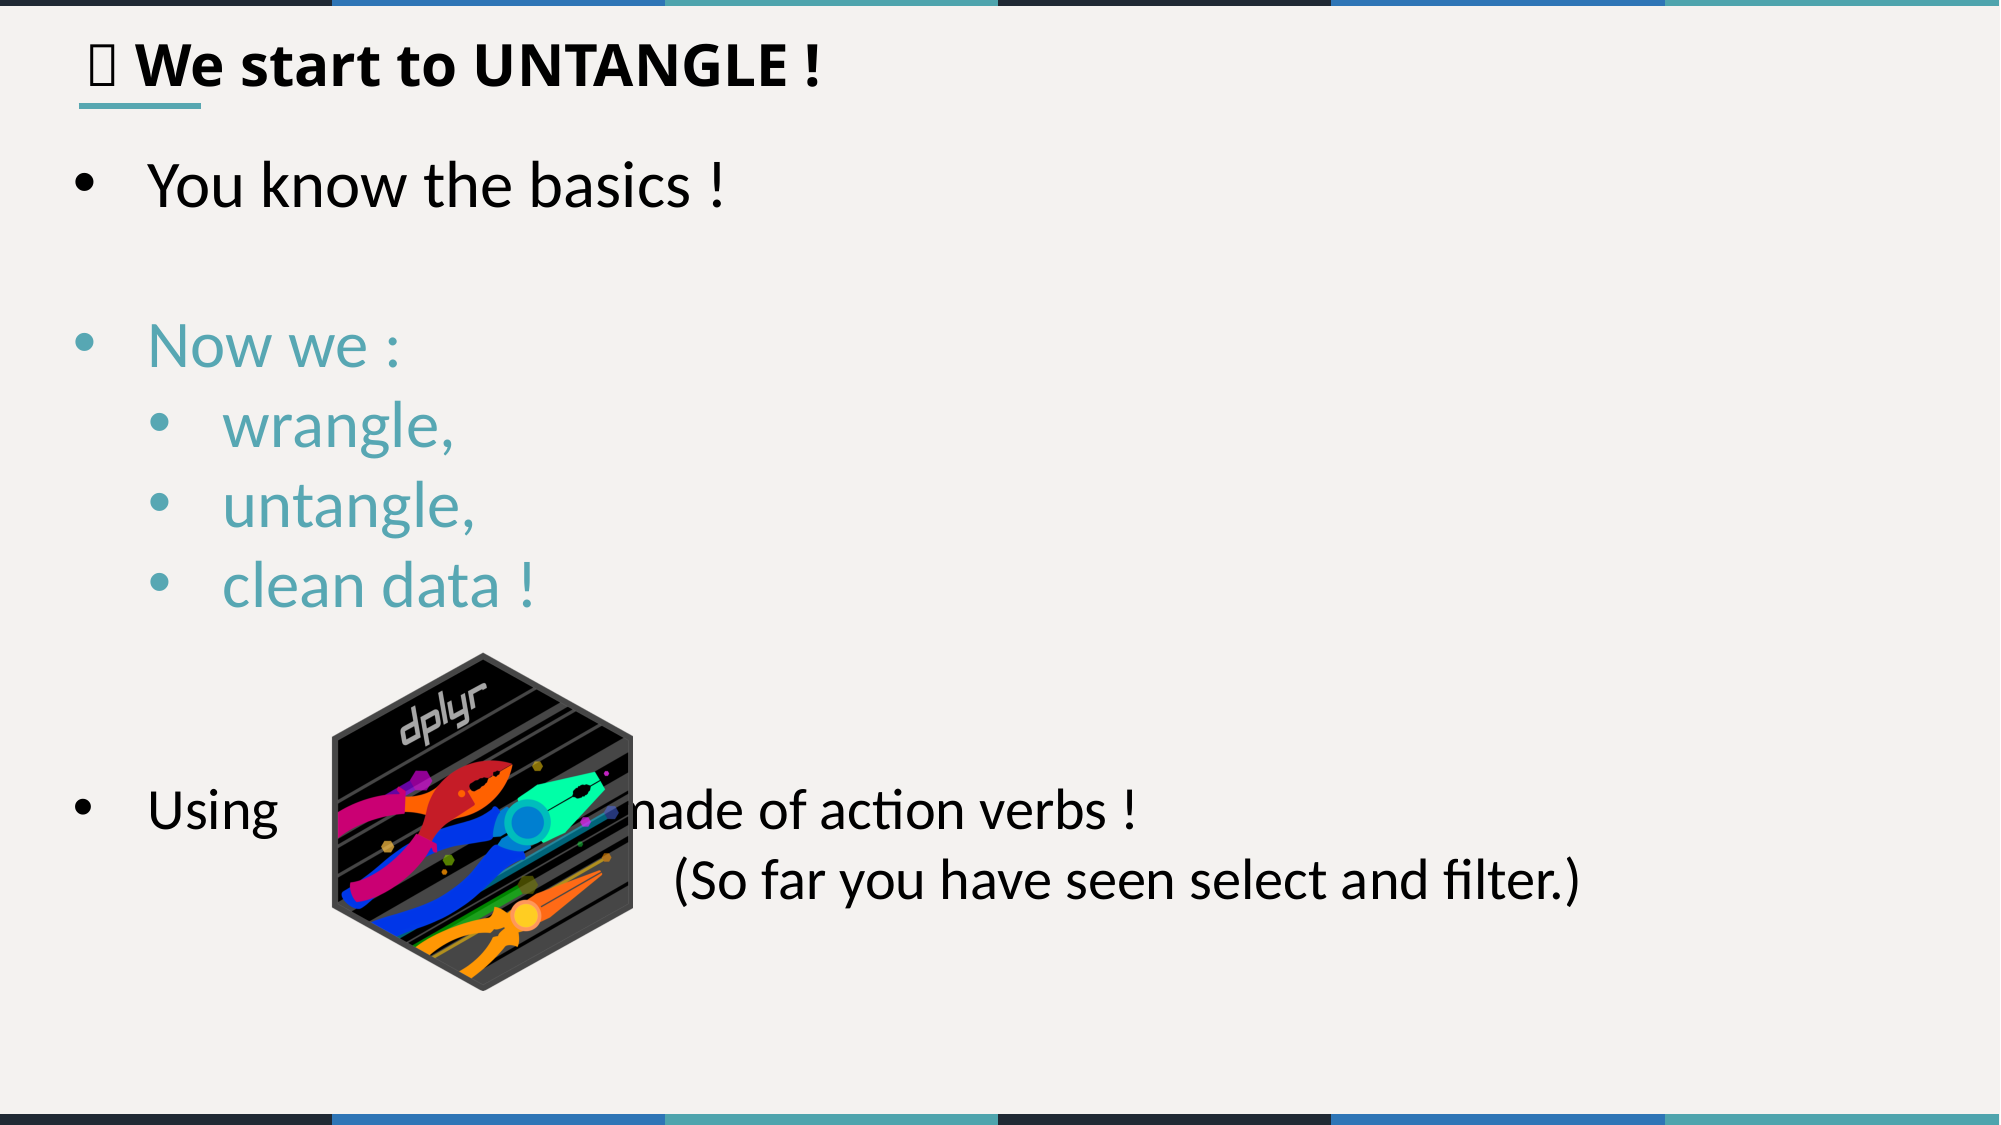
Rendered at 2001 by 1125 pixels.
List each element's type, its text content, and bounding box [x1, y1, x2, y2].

text_box 📣 We start to UNTANGLE ! [70, 21, 837, 106]
picture [331, 626, 633, 992]
text_box You know the basics ! Now we : wrangle, untangle, clean data ! Using made of action verbs ! (So far you have seen select and filter.) [58, 133, 1947, 919]
